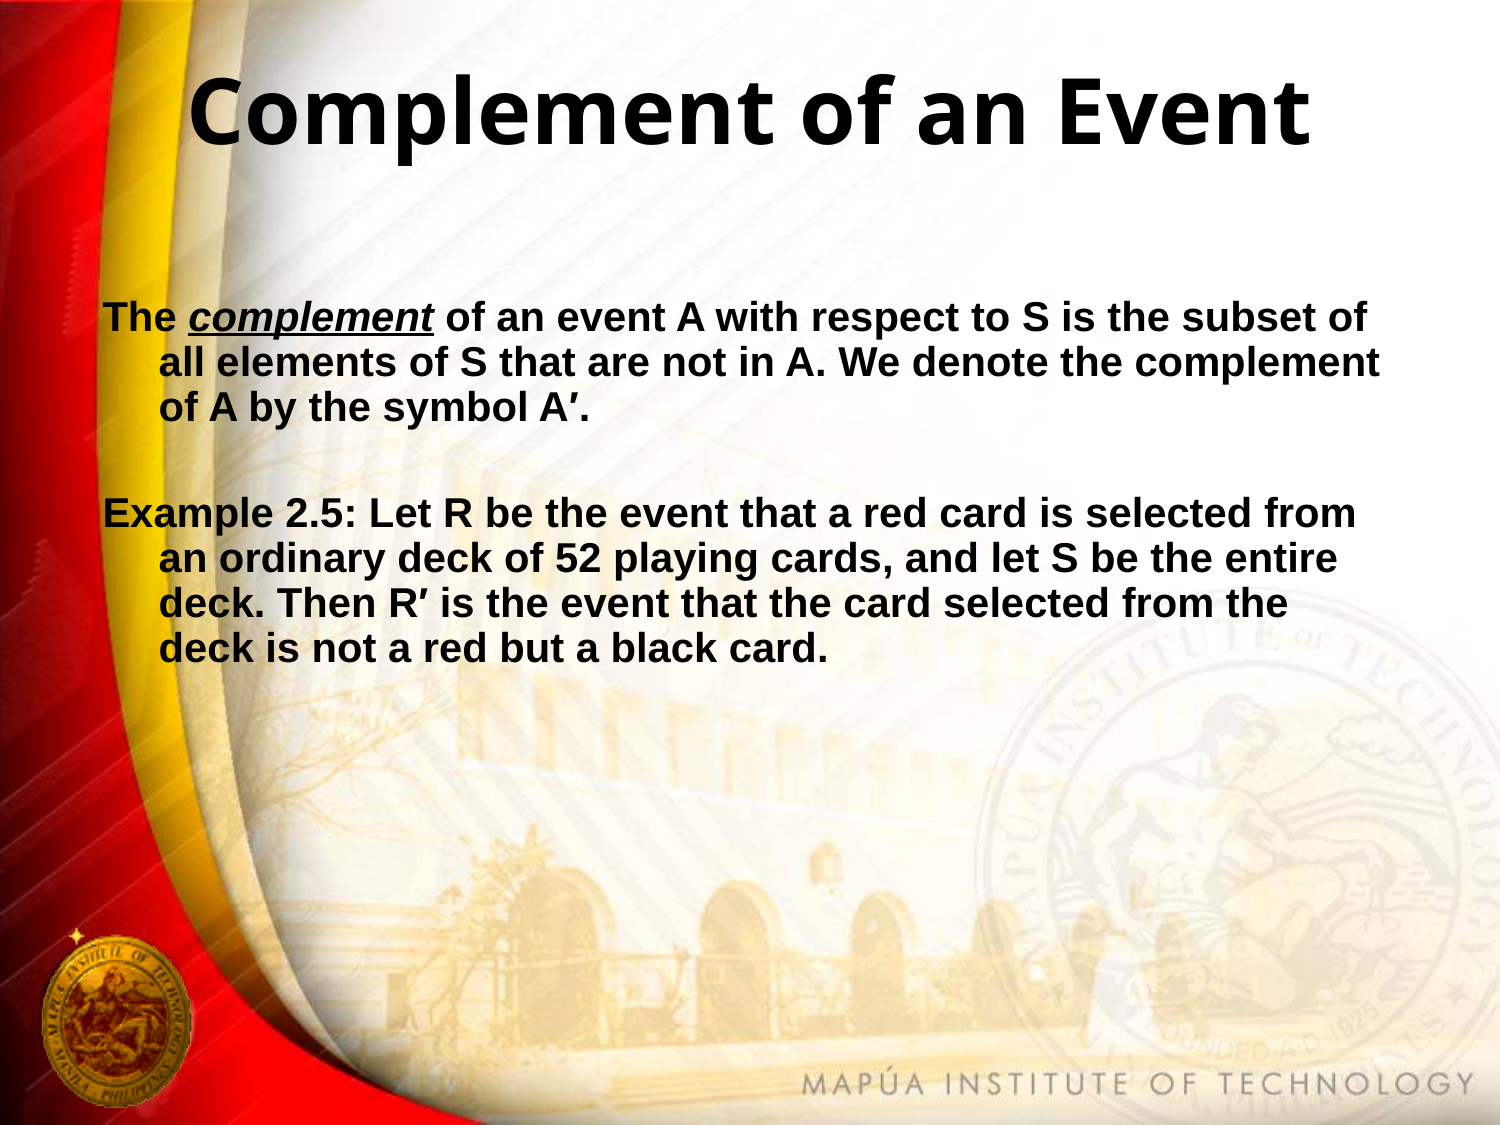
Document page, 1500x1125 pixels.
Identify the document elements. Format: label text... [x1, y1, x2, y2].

title Complement of an Event [75, 45, 1425, 233]
picture [0, 0, 1500, 1125]
list The complement of an event A with respect to S is the subset of all elements of S that are not in A. We denote the complement of A by the symbol A′. Example 2.5: Let R be the event that a red card is selected from an ordinary deck of 52 playing cards, and let S be the entire deck. Then R′ is the event that the card selected from the deck is not a red but a black card. [87, 287, 1400, 1000]
